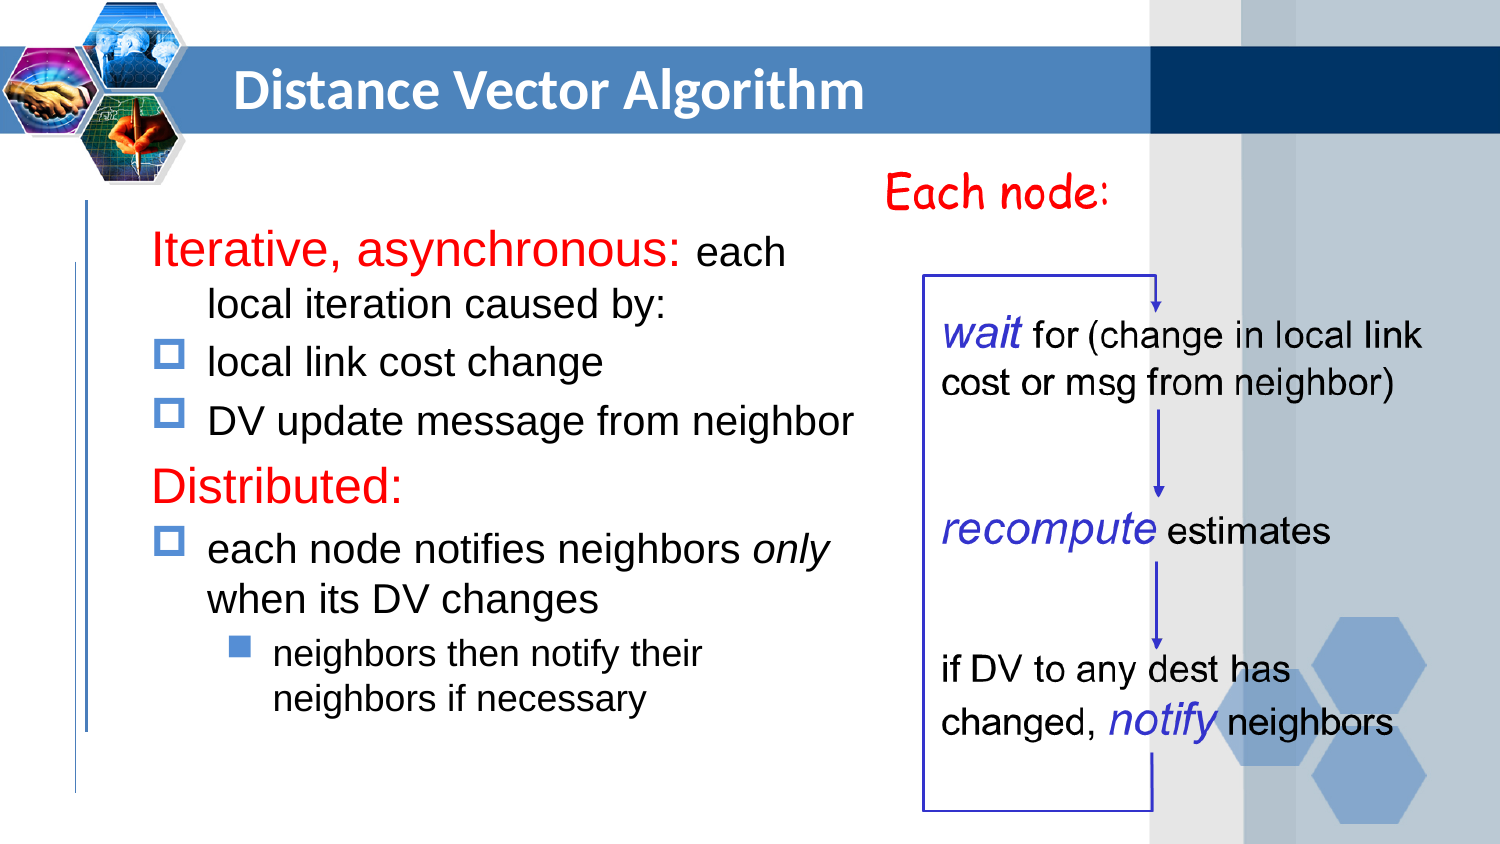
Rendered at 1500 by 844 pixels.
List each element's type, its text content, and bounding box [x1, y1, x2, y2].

picture [0, 0, 1500, 844]
list Iterative, asynchronous: each local iteration caused by: local link cost change DV update message from neighbor Distributed: each node notifies neighbors only when its DV changes neighbors then notify their neighbors if necessary [135, 209, 850, 768]
list Distance Vector Algorithm [218, 43, 1188, 115]
